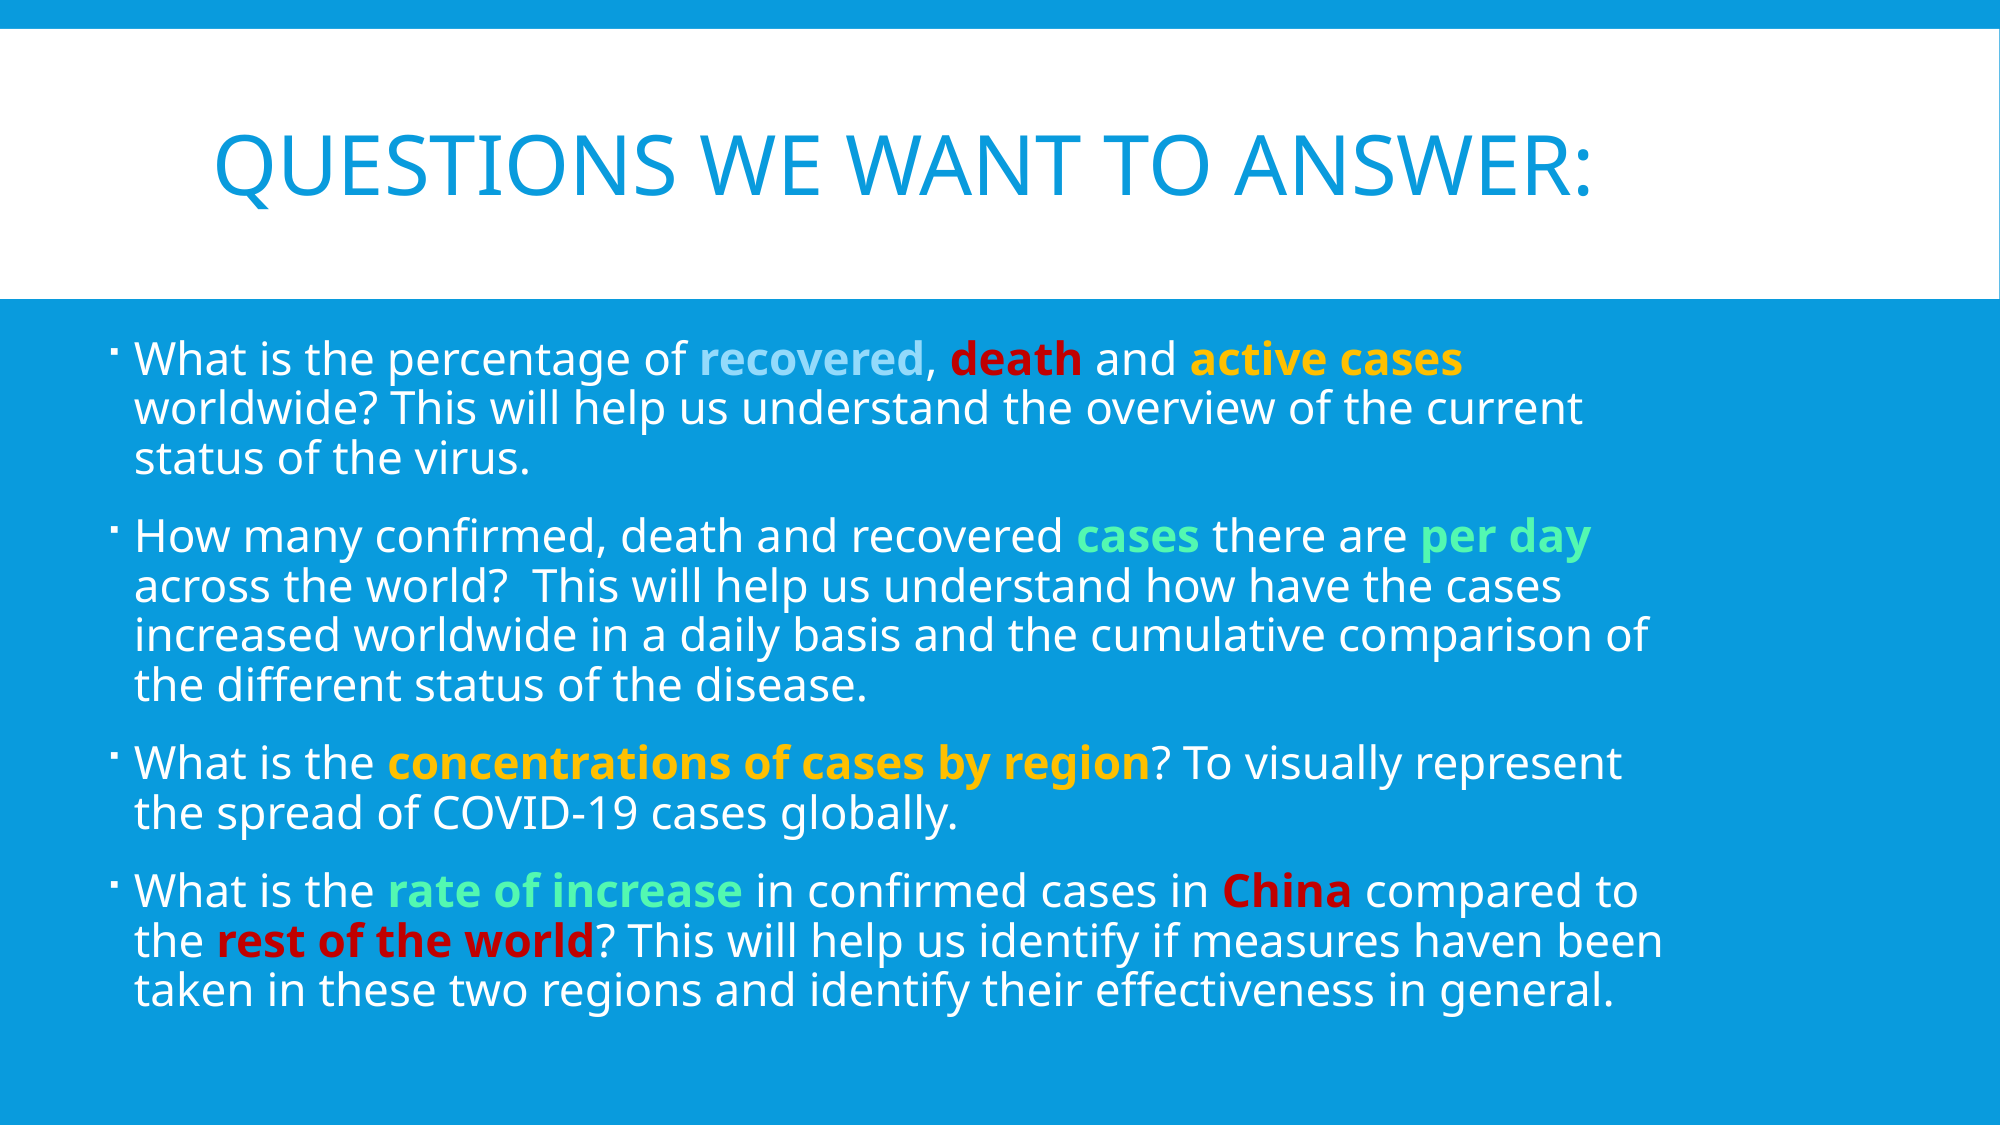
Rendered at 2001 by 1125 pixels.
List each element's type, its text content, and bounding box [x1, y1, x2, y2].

title Questions we want to answer: [197, 46, 1803, 295]
list What is the percentage of recovered, death and active cases worldwide? This will help us understand the overview of the current status of the virus. How many confirmed, death and recovered cases there are per day across the world? This will help us understand how have the cases increased worldwide in a daily basis and the cumulative comparison of the different status of the disease. What is the concentrations of cases by region? To visually represent the spread of COVID-19 cases globally. What is the rate of increase in confirmed cases in China compared to the rest of the world? This will help us identify if measures haven been taken in these two regions and identify their effectiveness in general. [88, 328, 1694, 1019]
